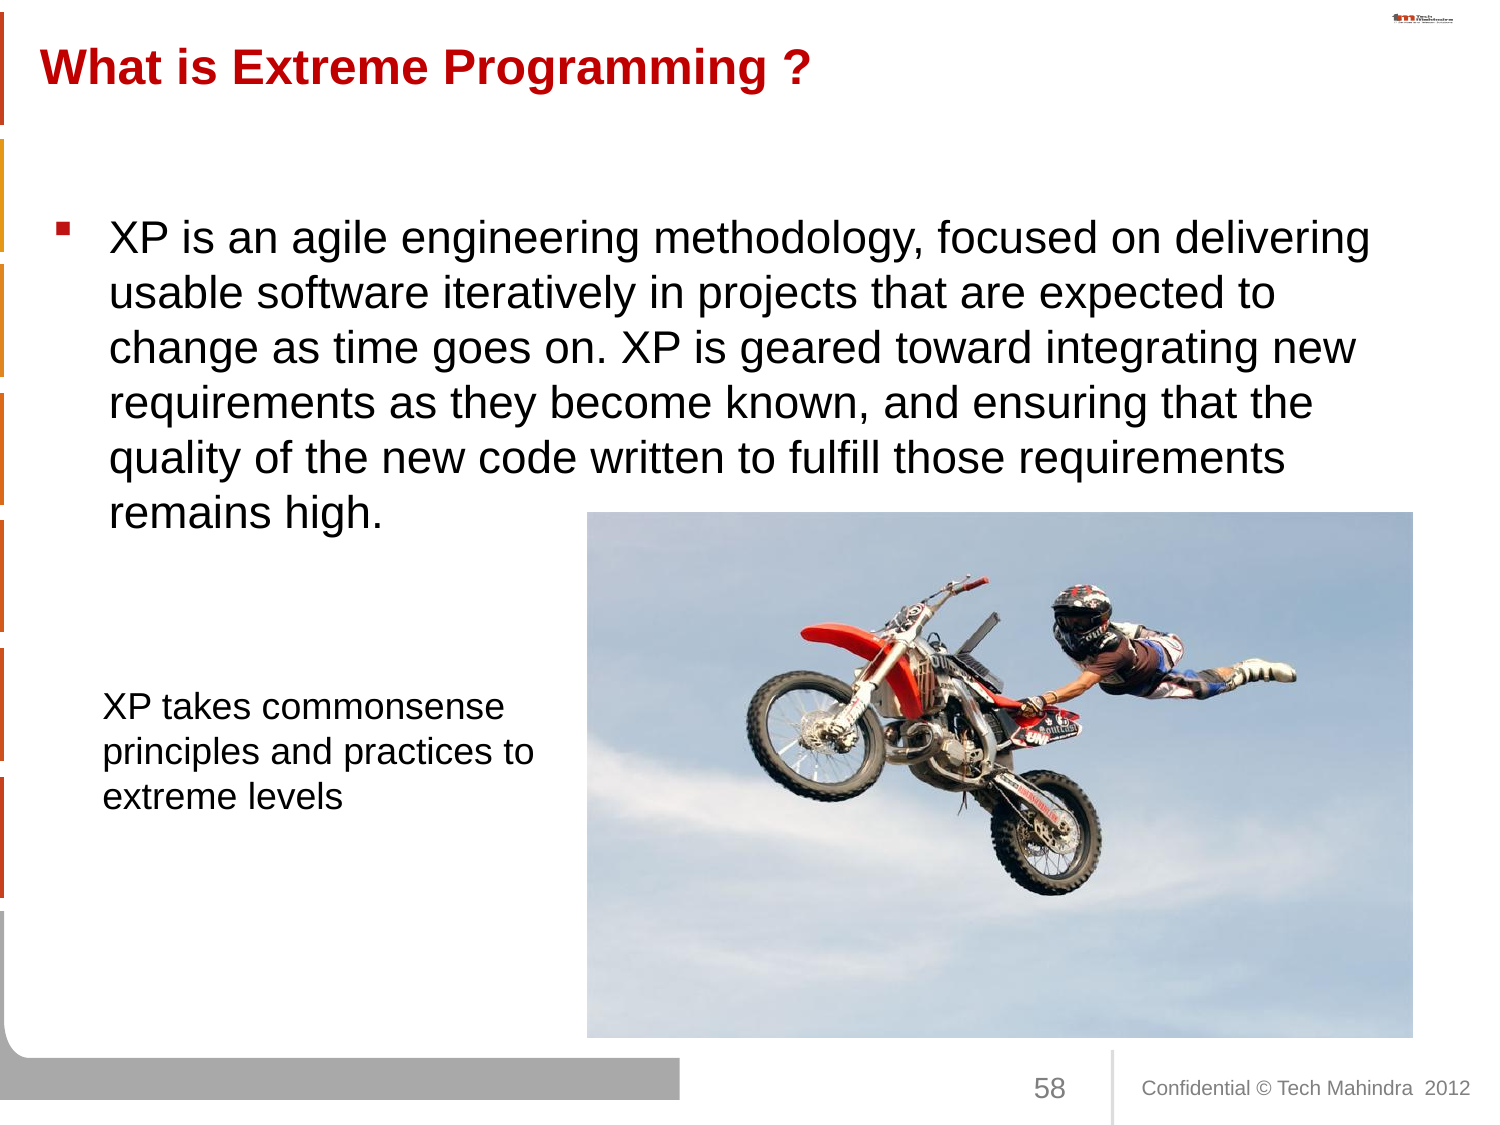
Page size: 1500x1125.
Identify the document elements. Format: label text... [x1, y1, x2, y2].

picture [587, 512, 1413, 1038]
text_box XP takes commonsense principles and practices to extreme levels [87, 674, 575, 825]
title What is Extreme Programming ? [24, 30, 1126, 99]
list XP is an agile engineering methodology, focused on delivering usable software iteratively in projects that are expected to change as time goes on. XP is geared toward integrating new requirements as they become known, and ensuring that the quality of the new code written to fulfill those requirements remains high. [37, 199, 1426, 1013]
